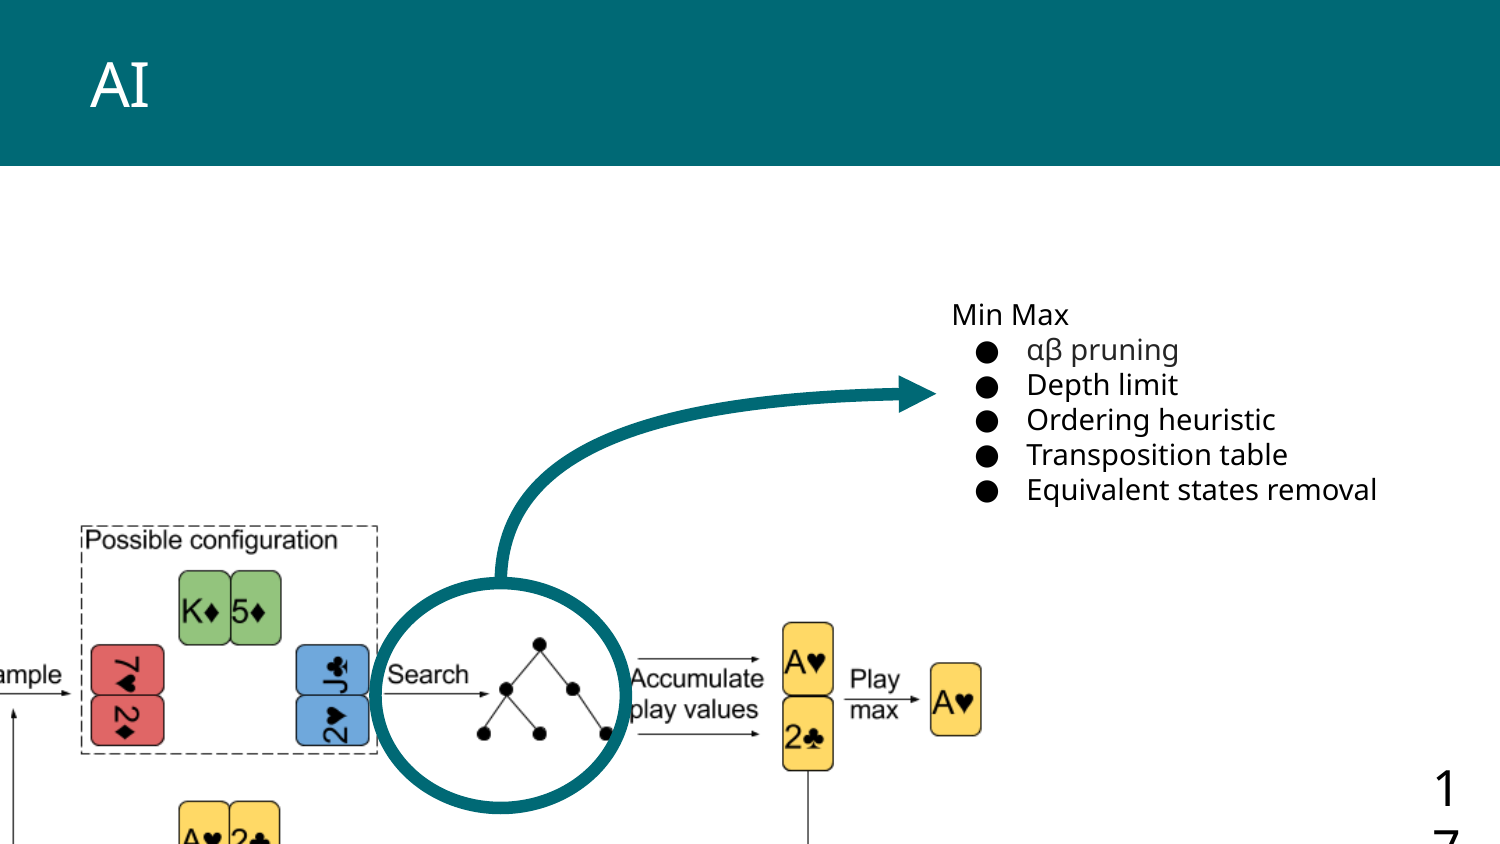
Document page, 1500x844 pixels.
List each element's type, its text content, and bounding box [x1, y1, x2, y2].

picture [0, 505, 986, 844]
text_box 17 [1417, 741, 1500, 844]
text_box Min Max αβ pruning Depth limit Ordering heuristic Transposition table Equivalent states removal [936, 281, 1426, 507]
title AI [0, 0, 1500, 166]
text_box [623, 270, 814, 707]
